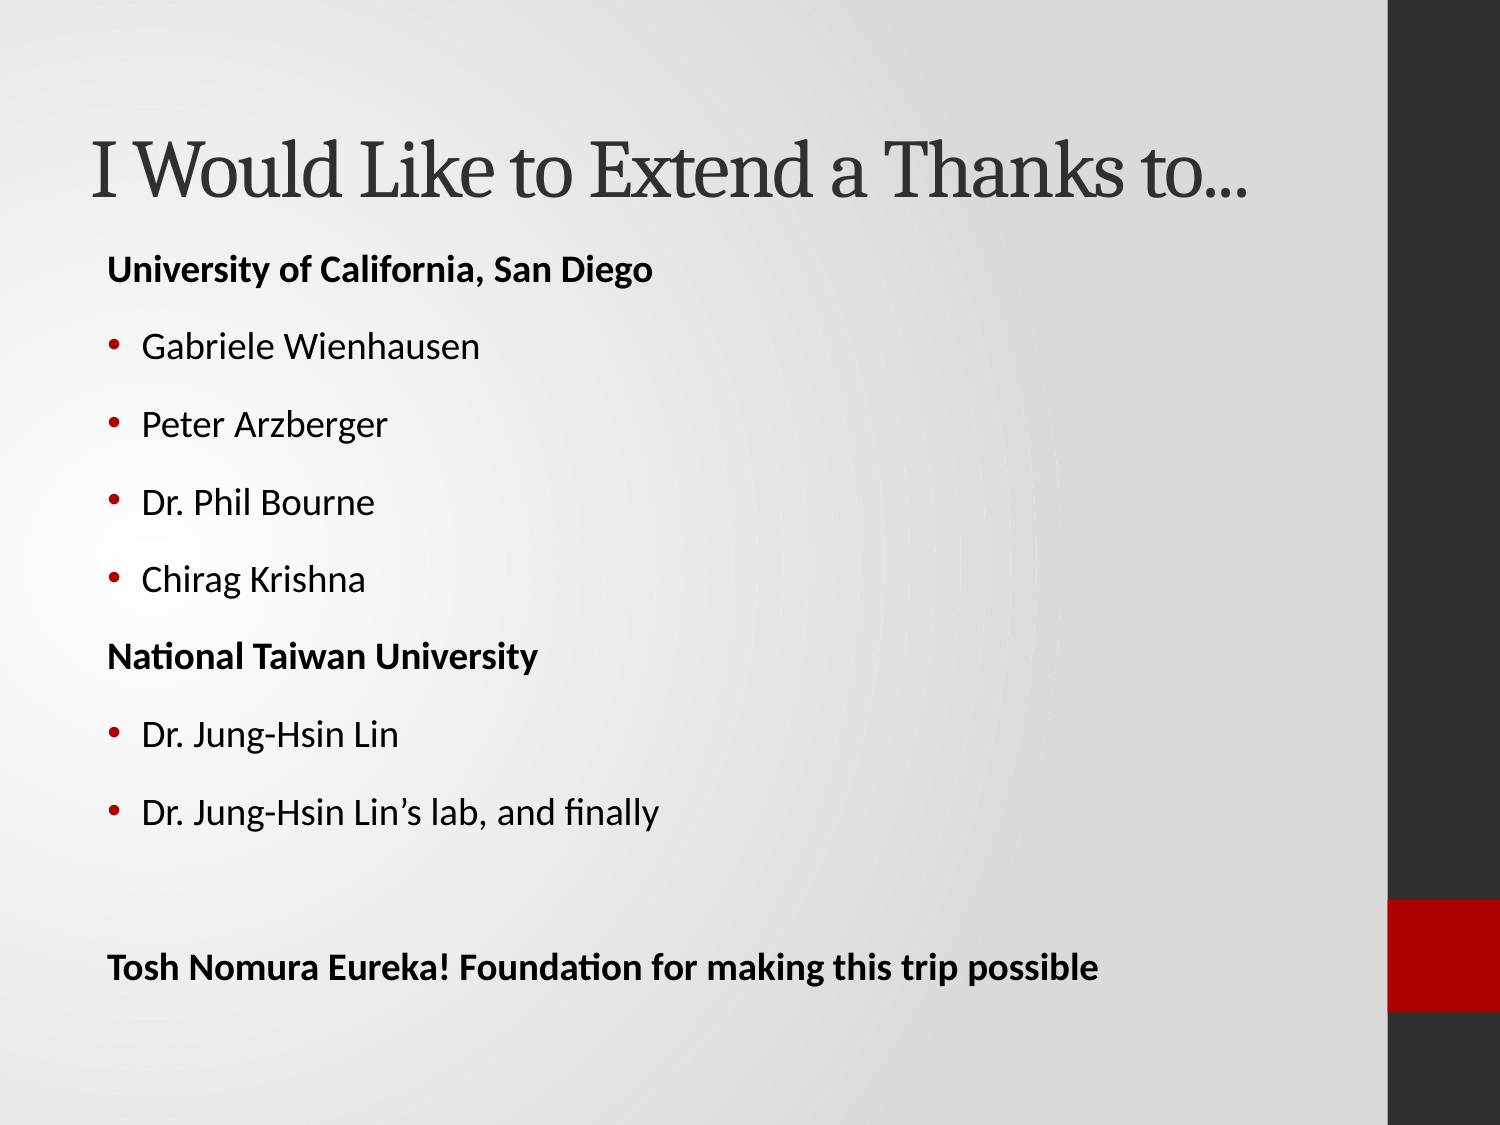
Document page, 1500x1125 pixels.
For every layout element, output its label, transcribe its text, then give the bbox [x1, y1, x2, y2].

title I Would Like to Extend a Thanks to... [75, 45, 1325, 212]
list University of California, San Diego Gabriele Wienhausen Peter Arzberger Dr. Phil Bourne Chirag Krishna National Taiwan University Dr. Jung-Hsin Lin Dr. Jung-Hsin Lin’s lab, and finally Tosh Nomura Eureka! Foundation for making this trip possible [75, 212, 1325, 1000]
